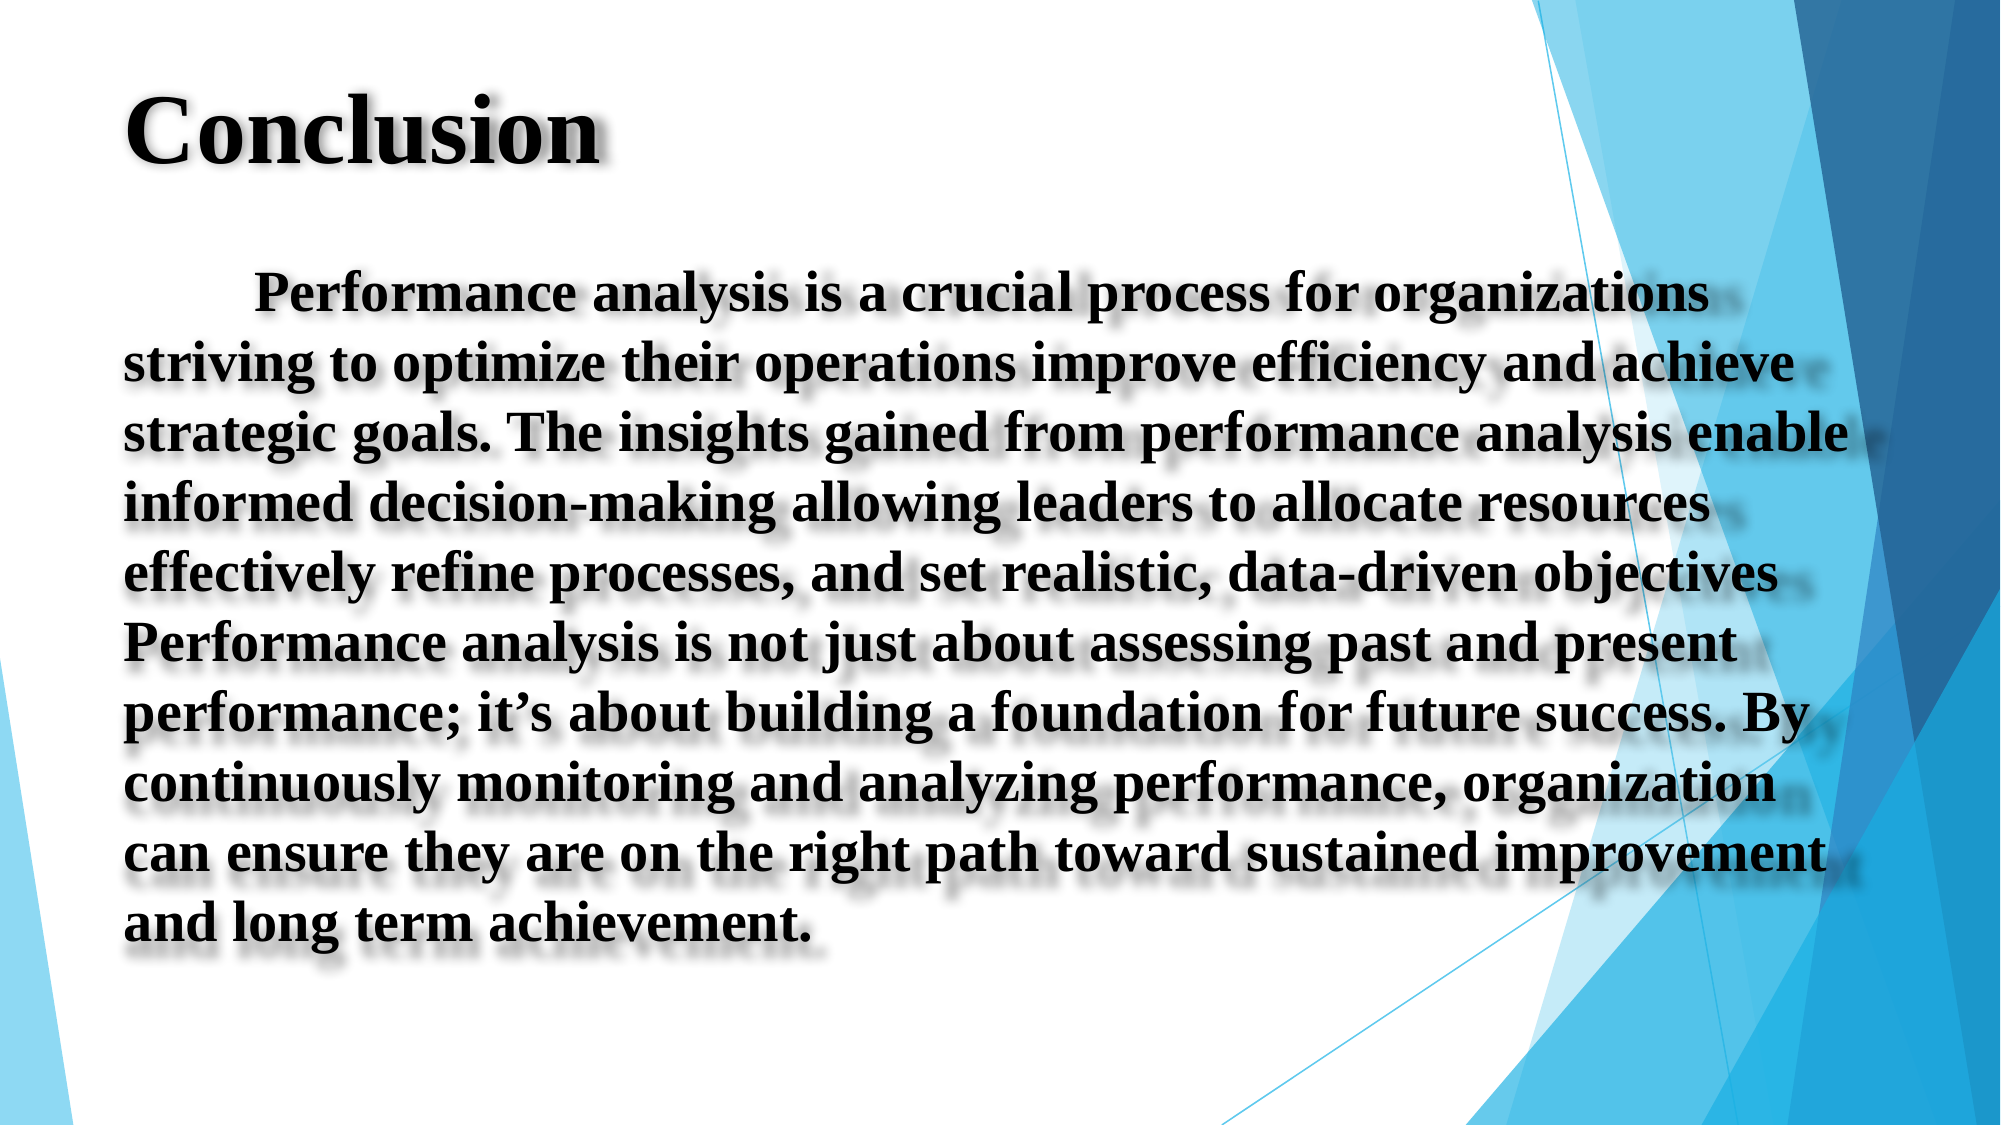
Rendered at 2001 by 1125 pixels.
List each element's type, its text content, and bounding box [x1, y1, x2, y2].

title Conclusion Performance analysis is a crucial process for organizations striving to optimize their operations improve efficiency and achieve strategic goals. The insights gained from performance analysis enable informed decision-making allowing leaders to allocate resources effectively refine processes, and set realistic, data-driven objectives Performance analysis is not just about assessing past and present performance; it’s about building a foundation for future success. By continuously monitoring and analyzing performance, organization can ensure they are on the right path toward sustained improvement and long term achievement. [123, 63, 1877, 1125]
